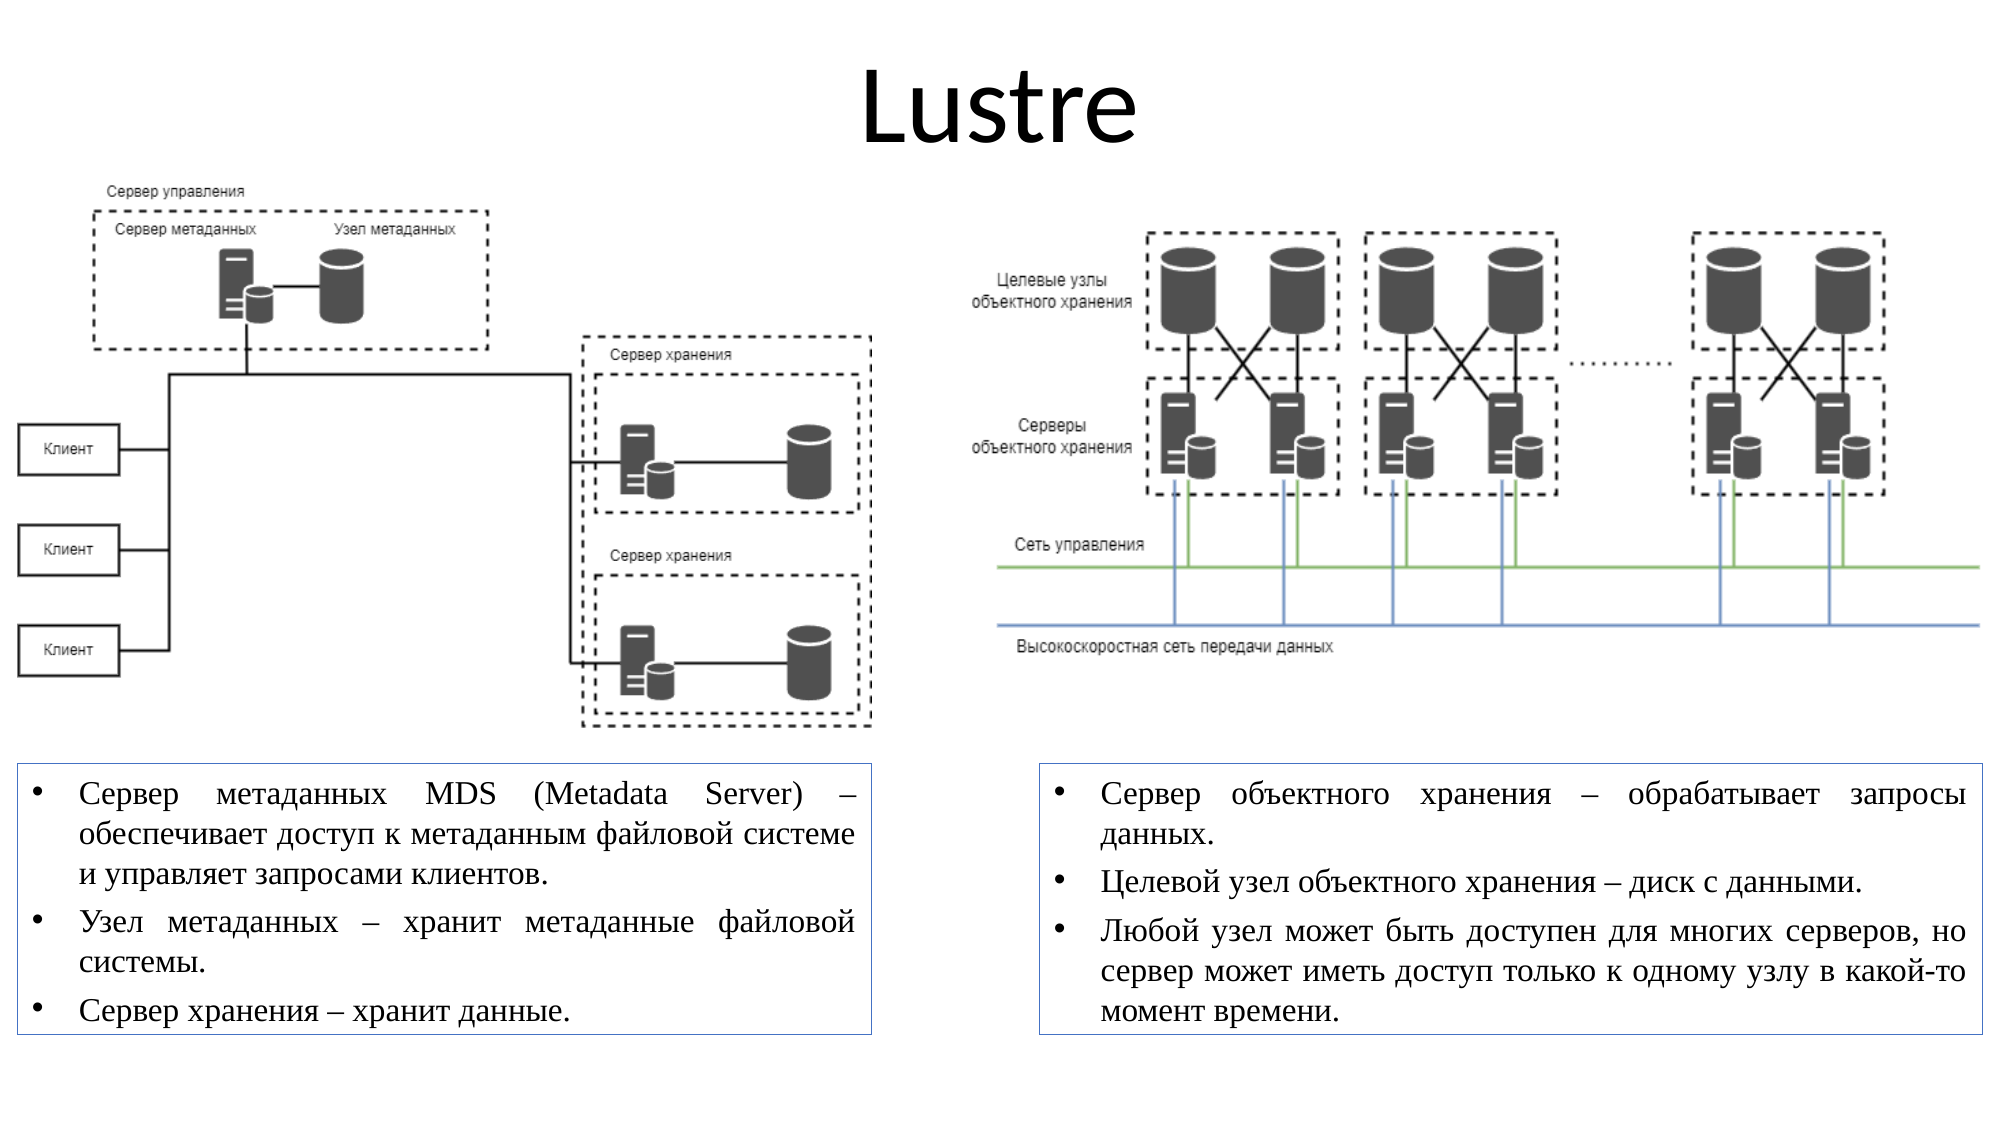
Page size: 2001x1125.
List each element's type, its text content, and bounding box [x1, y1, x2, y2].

text_box Сервер метаданных MDS (Metadata Server) – обеспечивает доступ к метаданным файловой системе и управляет запросами клиентов. Узел метаданных – хранит метаданные файловой системы. Сервер хранения – хранит данные. [17, 763, 872, 1035]
text_box Сервер объектного хранения – обрабатывает запросы данных. Целевой узел объектного хранения – диск с данными. Любой узел может быть доступен для многих серверов, но сервер может иметь доступ только к одному узлу в какой-то момент времени. [1039, 763, 1983, 1035]
picture [17, 173, 872, 728]
text_box Lustre [844, 22, 1156, 173]
picture [956, 231, 1983, 670]
